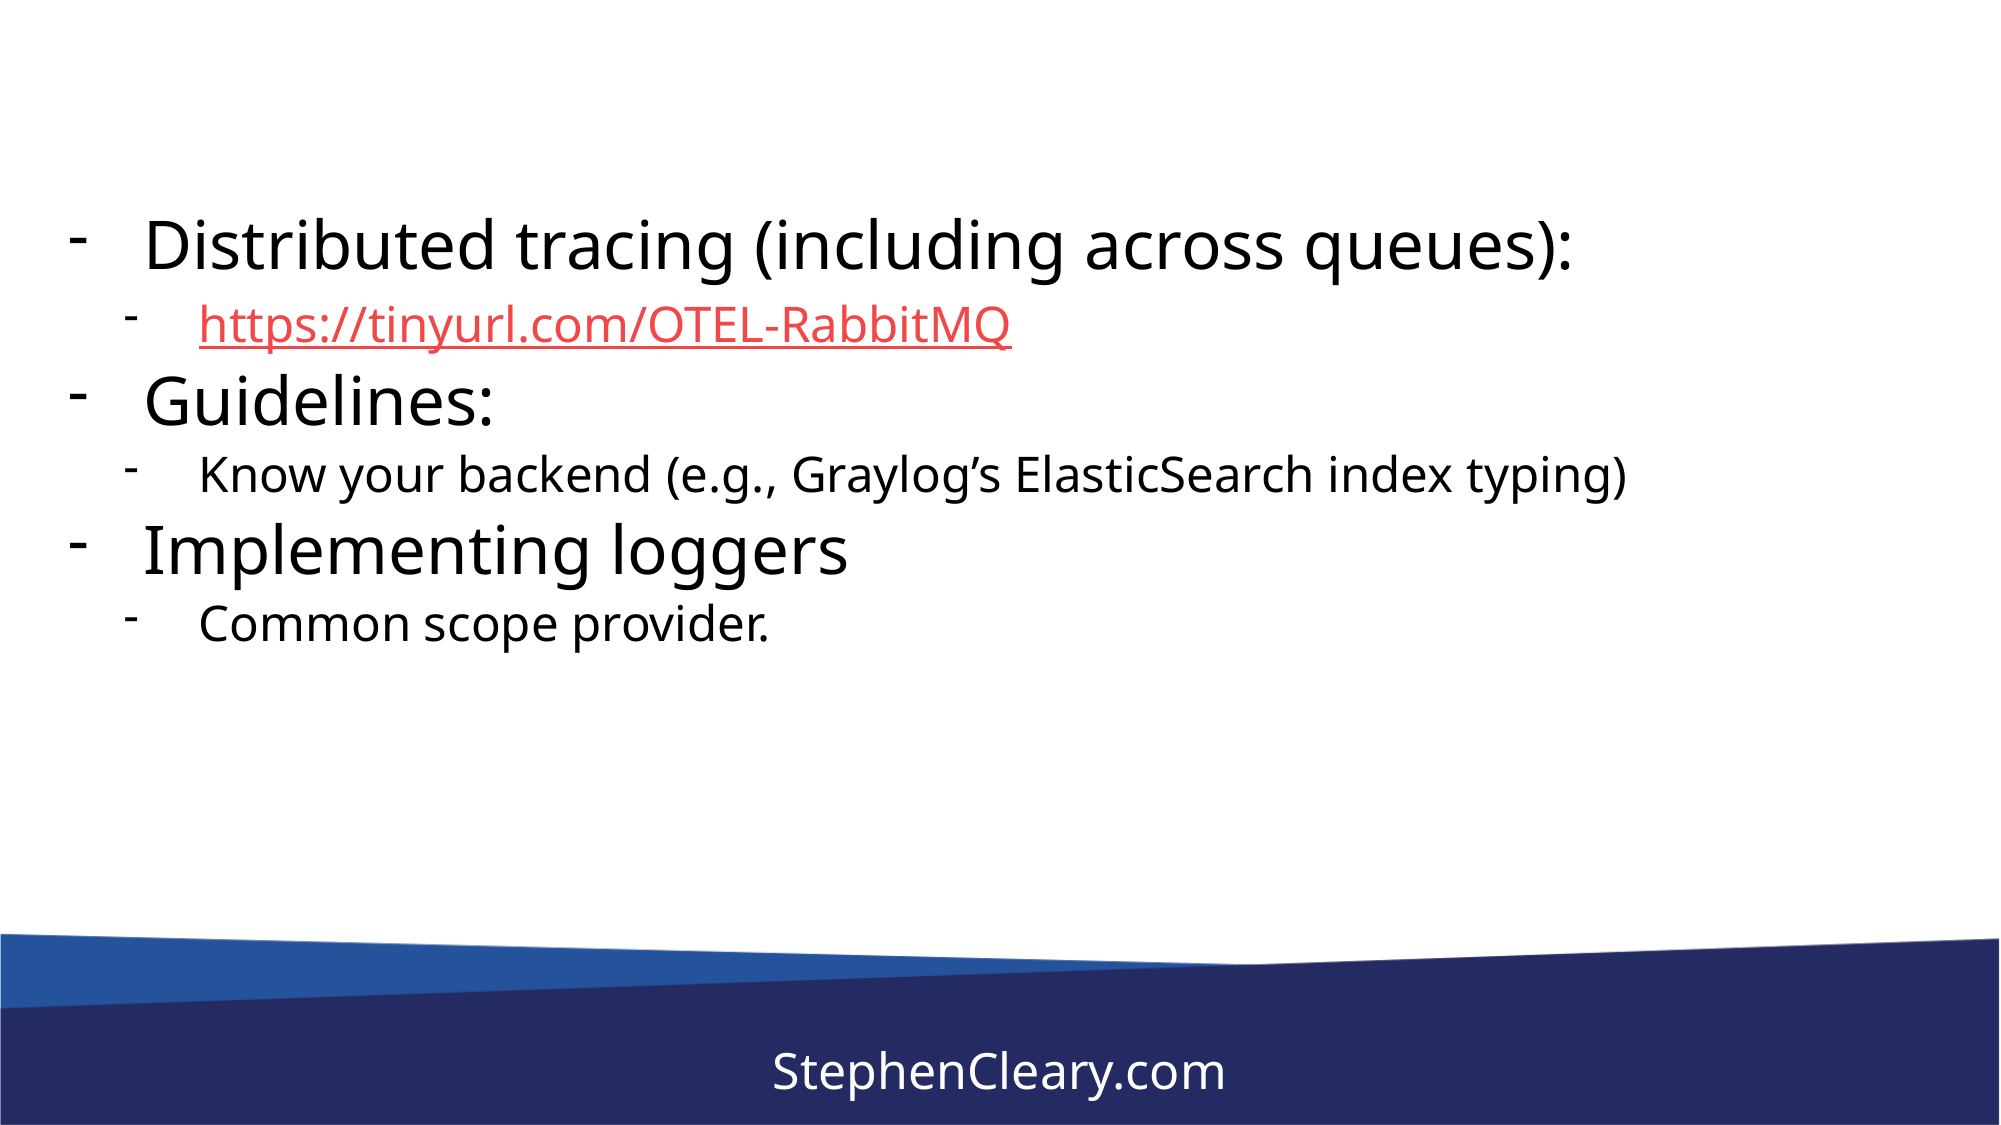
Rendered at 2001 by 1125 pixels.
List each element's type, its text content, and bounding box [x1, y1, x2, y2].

list Distributed tracing (including across queues): https://tinyurl.com/OTEL-RabbitMQ Guidelines: Know your backend (e.g., Graylog’s ElasticSearch index typing) Implementing loggers Common scope provider. [44, 196, 1956, 676]
picture [0, 0, 2000, 1125]
